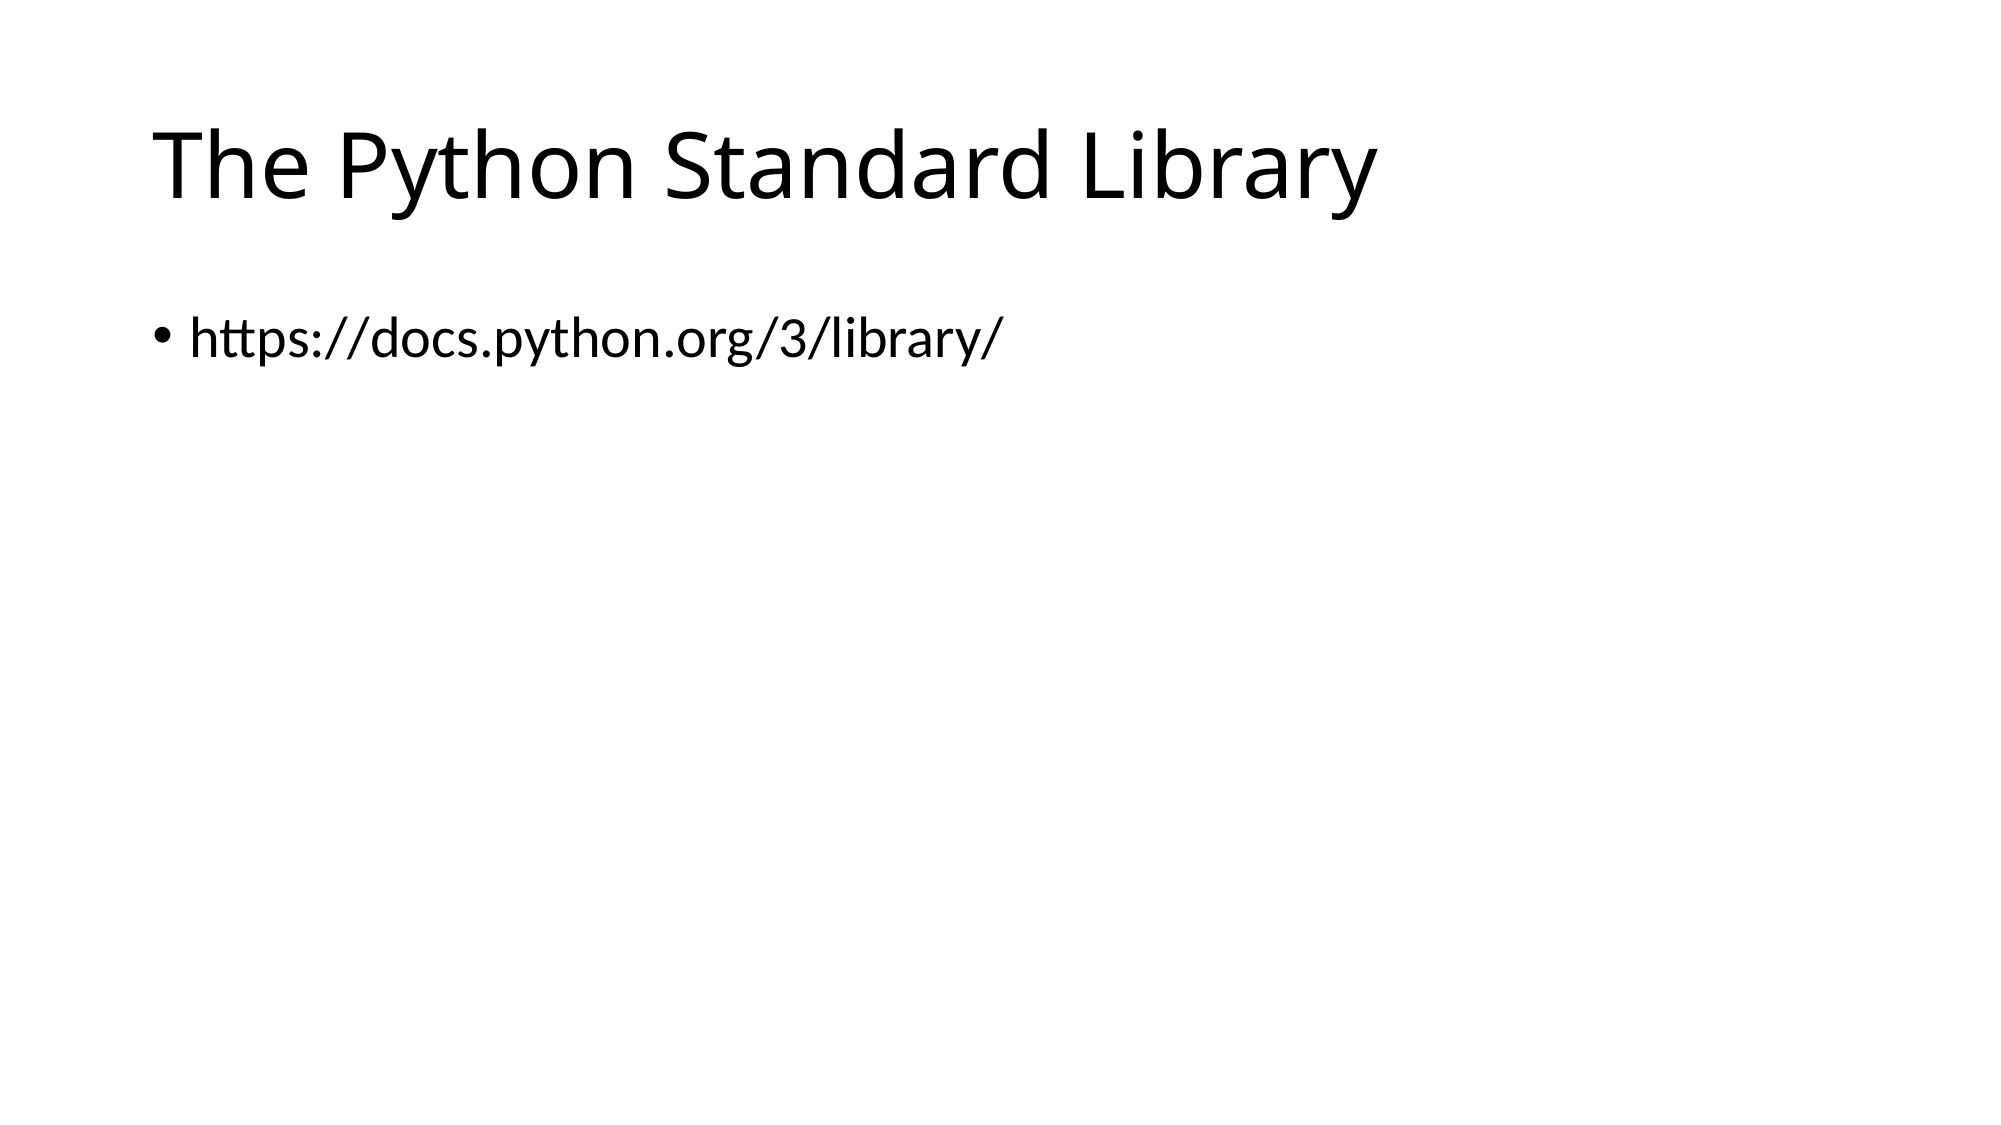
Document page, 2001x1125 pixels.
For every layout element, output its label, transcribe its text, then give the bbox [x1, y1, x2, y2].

list https://docs.python.org/3/library/ [137, 299, 1863, 1014]
title The Python Standard Library [137, 59, 1863, 278]
